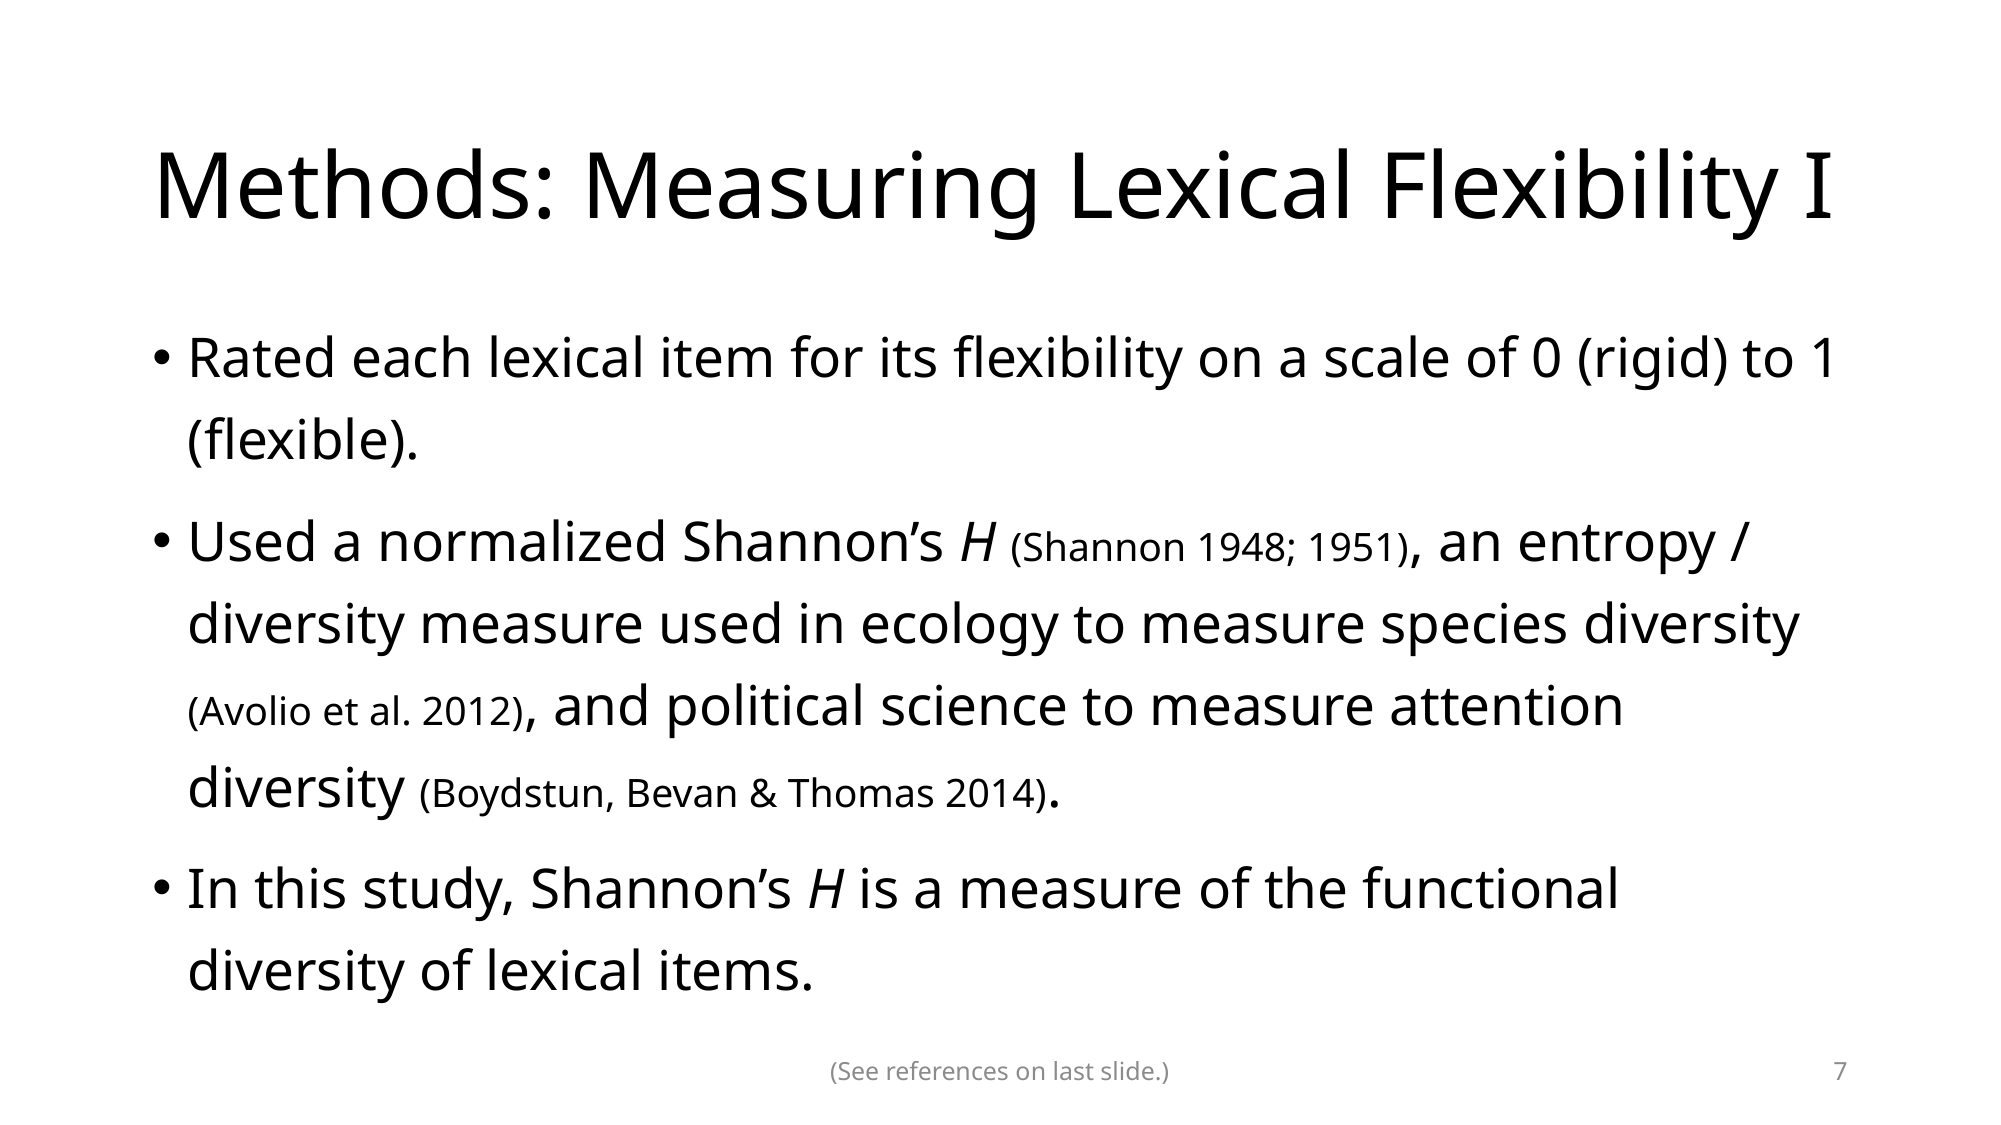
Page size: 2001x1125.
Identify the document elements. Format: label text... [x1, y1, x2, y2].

title Methods: Measuring Lexical Flexibility I [137, 59, 1863, 278]
slide_number 7 [1412, 1042, 1863, 1103]
list Rated each lexical item for its flexibility on a scale of 0 (rigid) to 1 (flexible). Used a normalized Shannon’s H (Shannon 1948; 1951), an entropy / diversity measure used in ecology to measure species diversity (Avolio et al. 2012), and political science to measure attention diversity (Boydstun, Bevan & Thomas 2014). In this study, Shannon’s H is a measure of the functional diversity of lexical items. [137, 299, 1863, 1014]
footer (See references on last slide.) [662, 1042, 1338, 1103]
